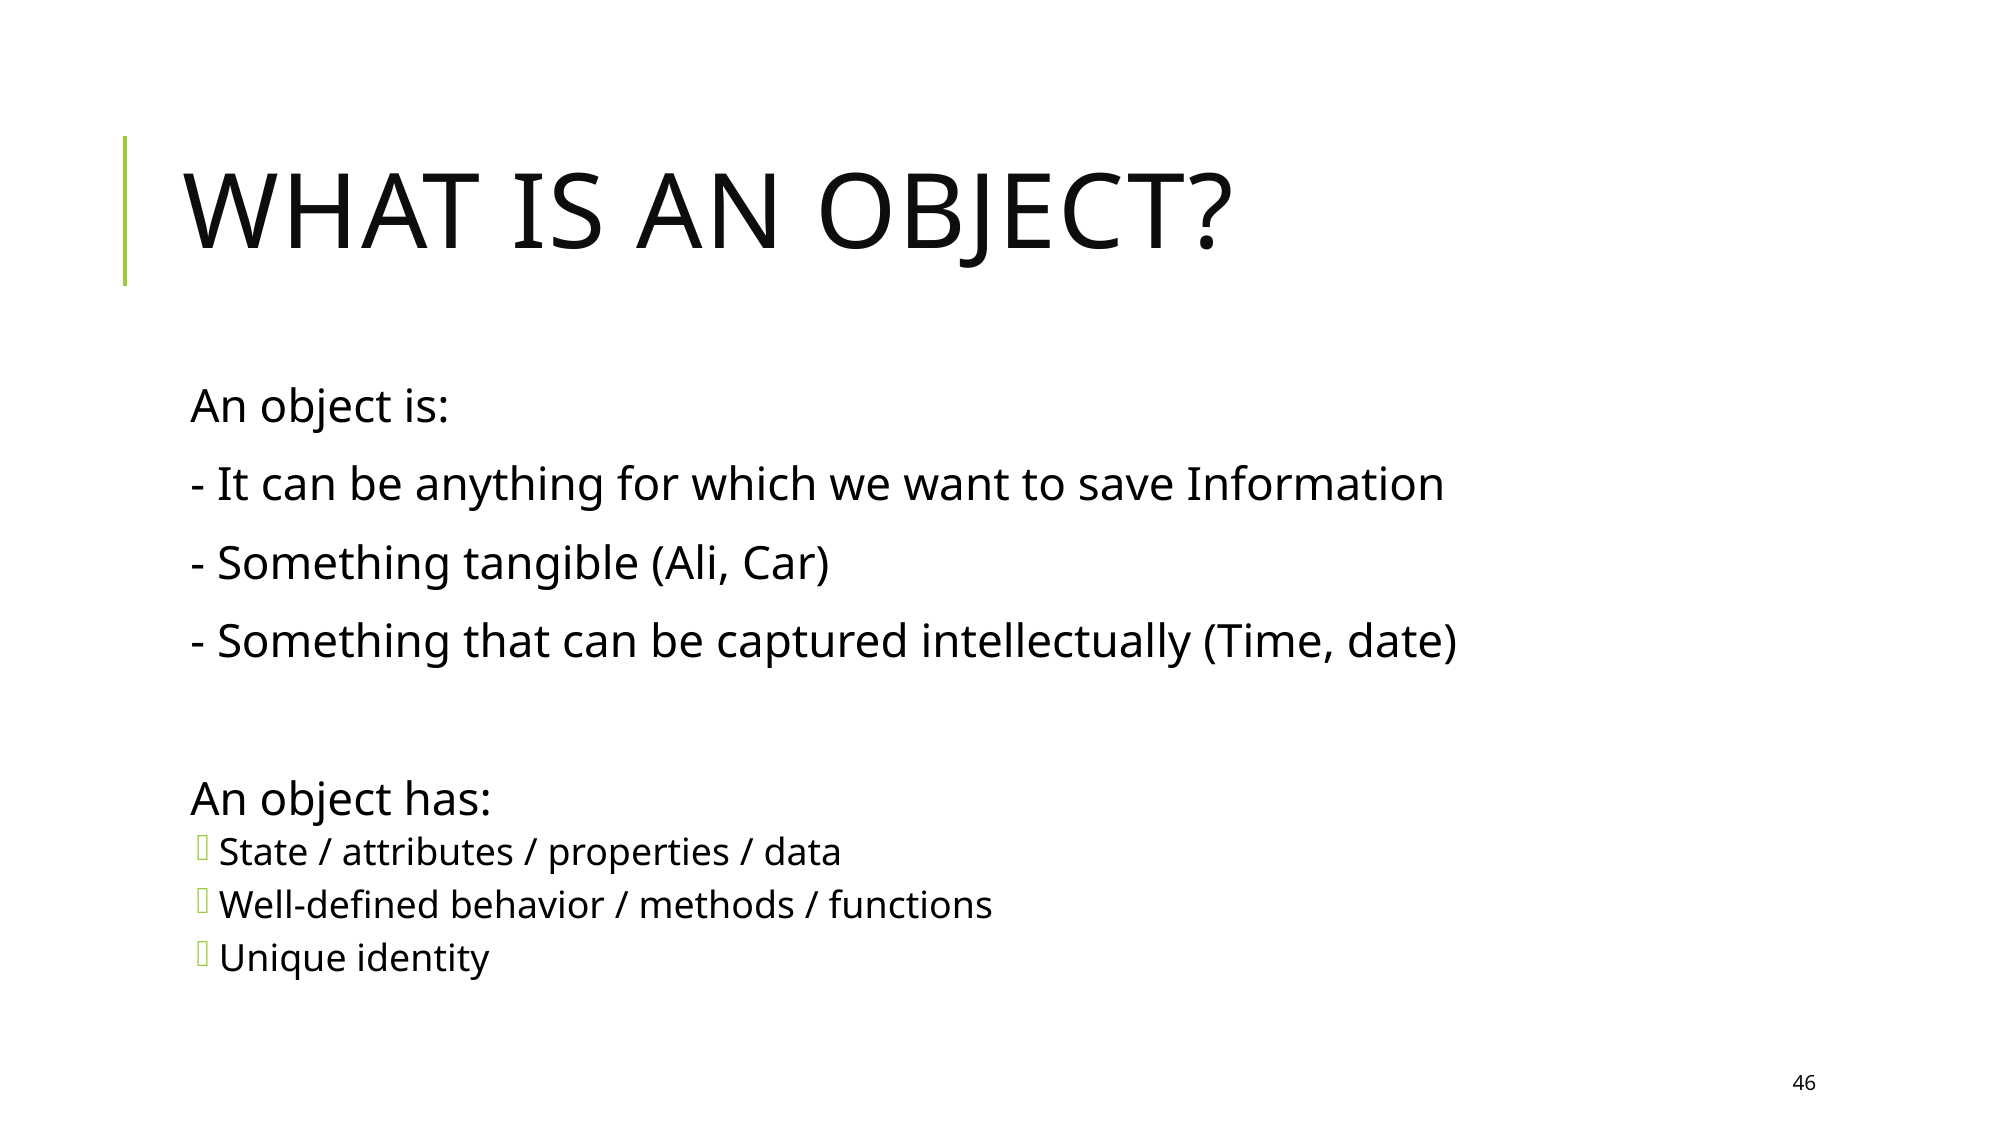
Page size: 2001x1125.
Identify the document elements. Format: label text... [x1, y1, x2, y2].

title What is an Object? [168, 96, 1763, 342]
list An object is: - It can be anything for which we want to save Information - Something tangible (Ali, Car) - Something that can be captured intellectually (Time, date) An object has: State / attributes / properties / data Well-defined behavior / methods / functions Unique identity [168, 375, 1763, 1035]
slide_number 46 [1777, 1061, 1938, 1107]
